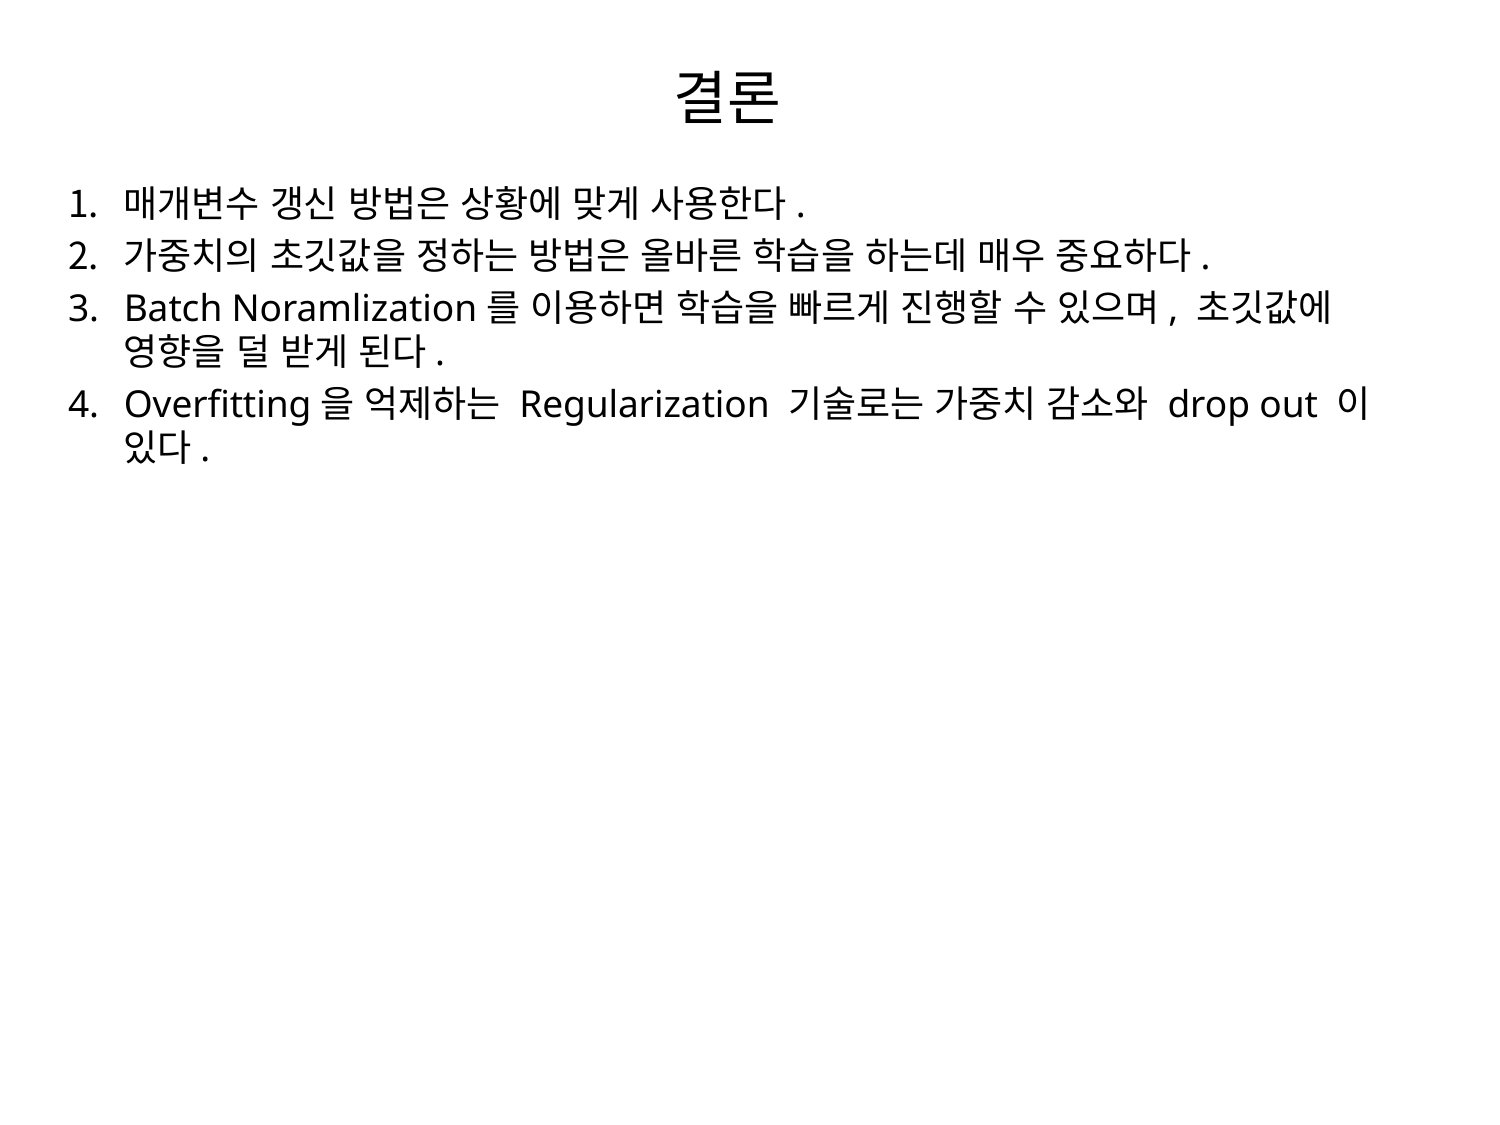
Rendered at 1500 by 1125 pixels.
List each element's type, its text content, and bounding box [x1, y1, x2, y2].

text_box 결론 [89, 19, 1365, 172]
subtitle 매개변수 갱신 방법은 상황에 맞게 사용한다. 가중치의 초깃값을 정하는 방법은 올바른 학습을 하는데 매우 중요하다. Batch Noramlization를 이용하면 학습을 빠르게 진행할 수 있으며, 초깃값에 영향을 덜 받게 된다. Overfitting을 억제하는 Regularization 기술로는 가중치 감소와 drop out 이 있다. [53, 172, 1447, 480]
